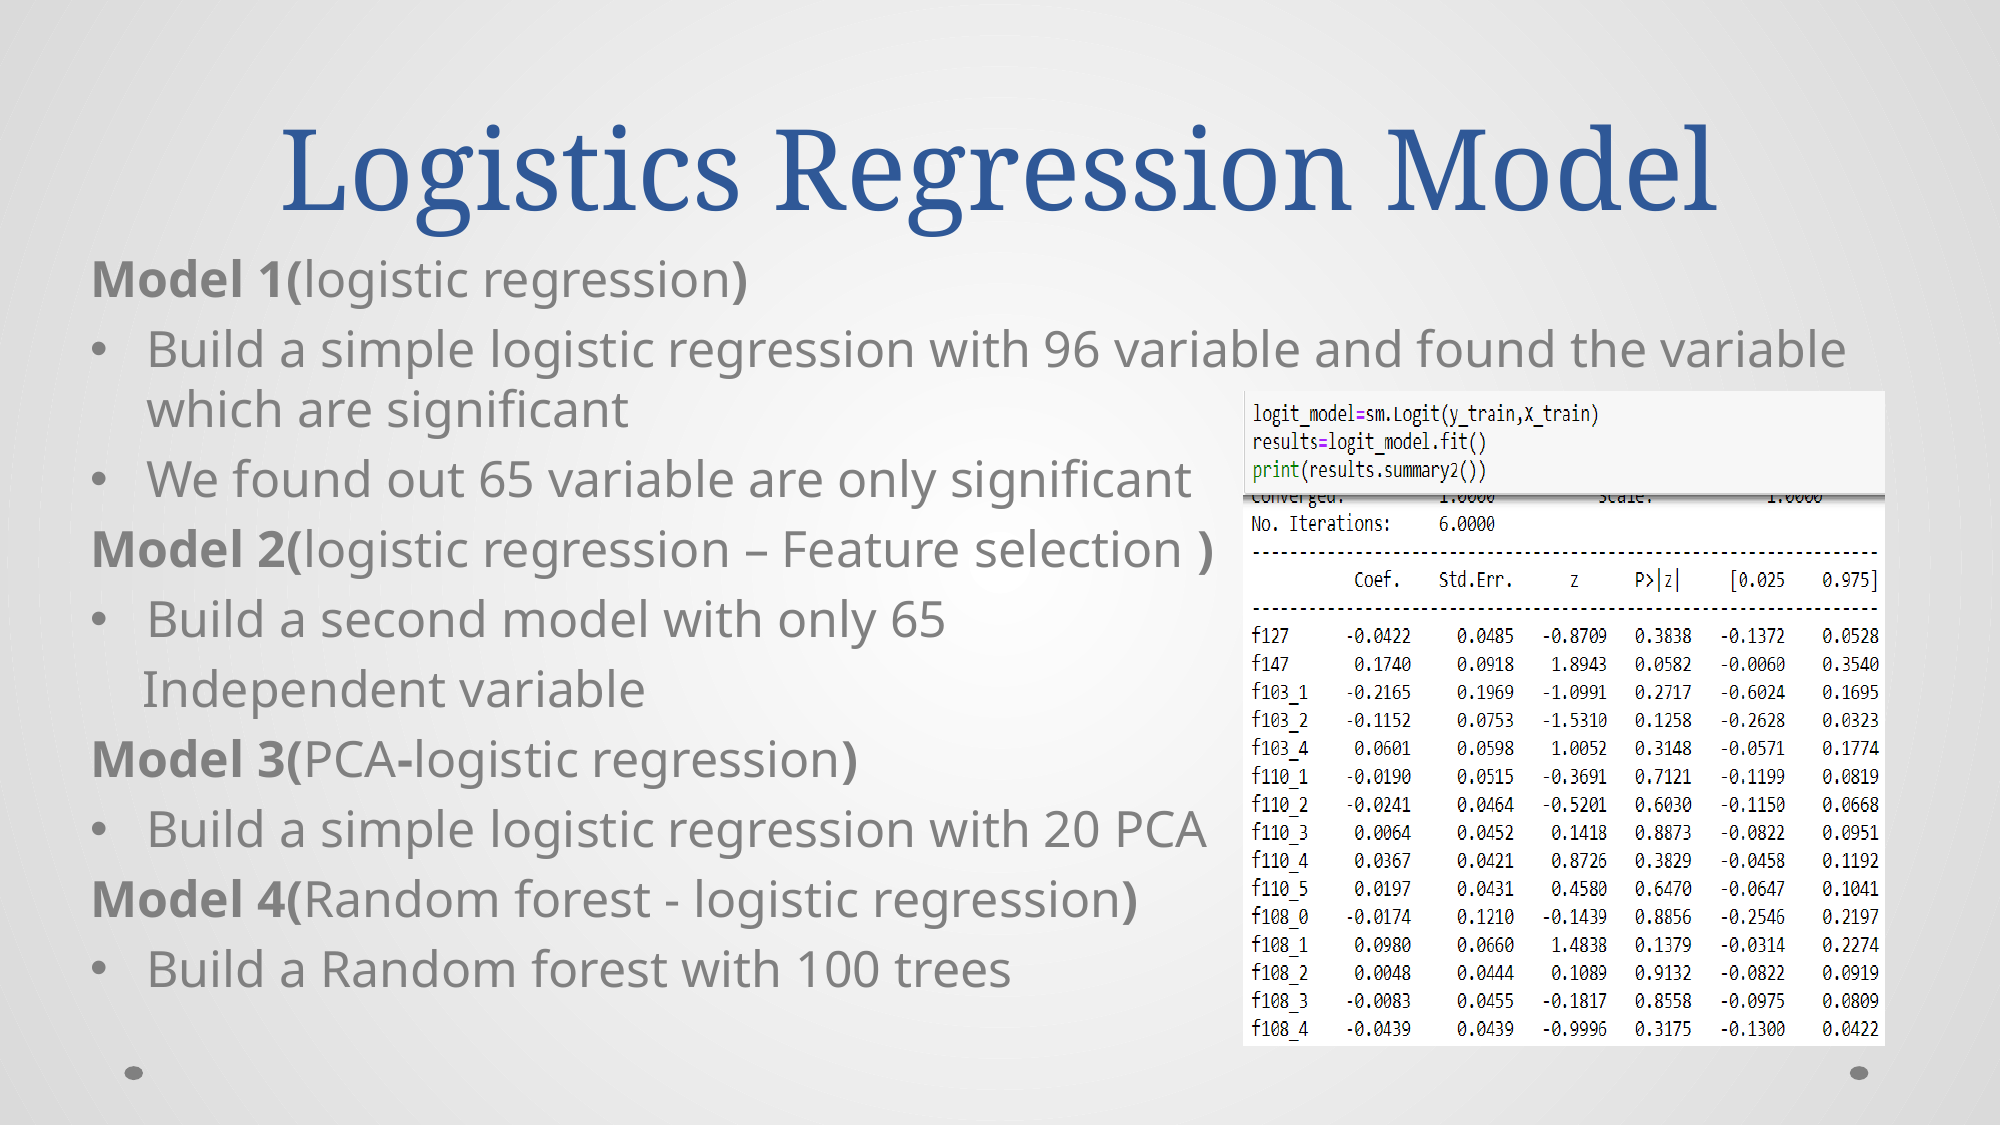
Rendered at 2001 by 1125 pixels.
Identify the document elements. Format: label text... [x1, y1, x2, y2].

list Model 1(logistic regression) Build a simple logistic regression with 96 variable and found the variable which are significant We found out 65 variable are only significant Model 2(logistic regression – Feature selection ) Build a second model with only 65 Independent variable Model 3(PCA-logistic regression) Build a simple logistic regression with 20 PCA Model 4(Random forest - logistic regression) Build a Random forest with 100 trees [75, 240, 1900, 1057]
picture [1242, 390, 1885, 1047]
title Logistics Regression Model [99, 0, 1900, 240]
